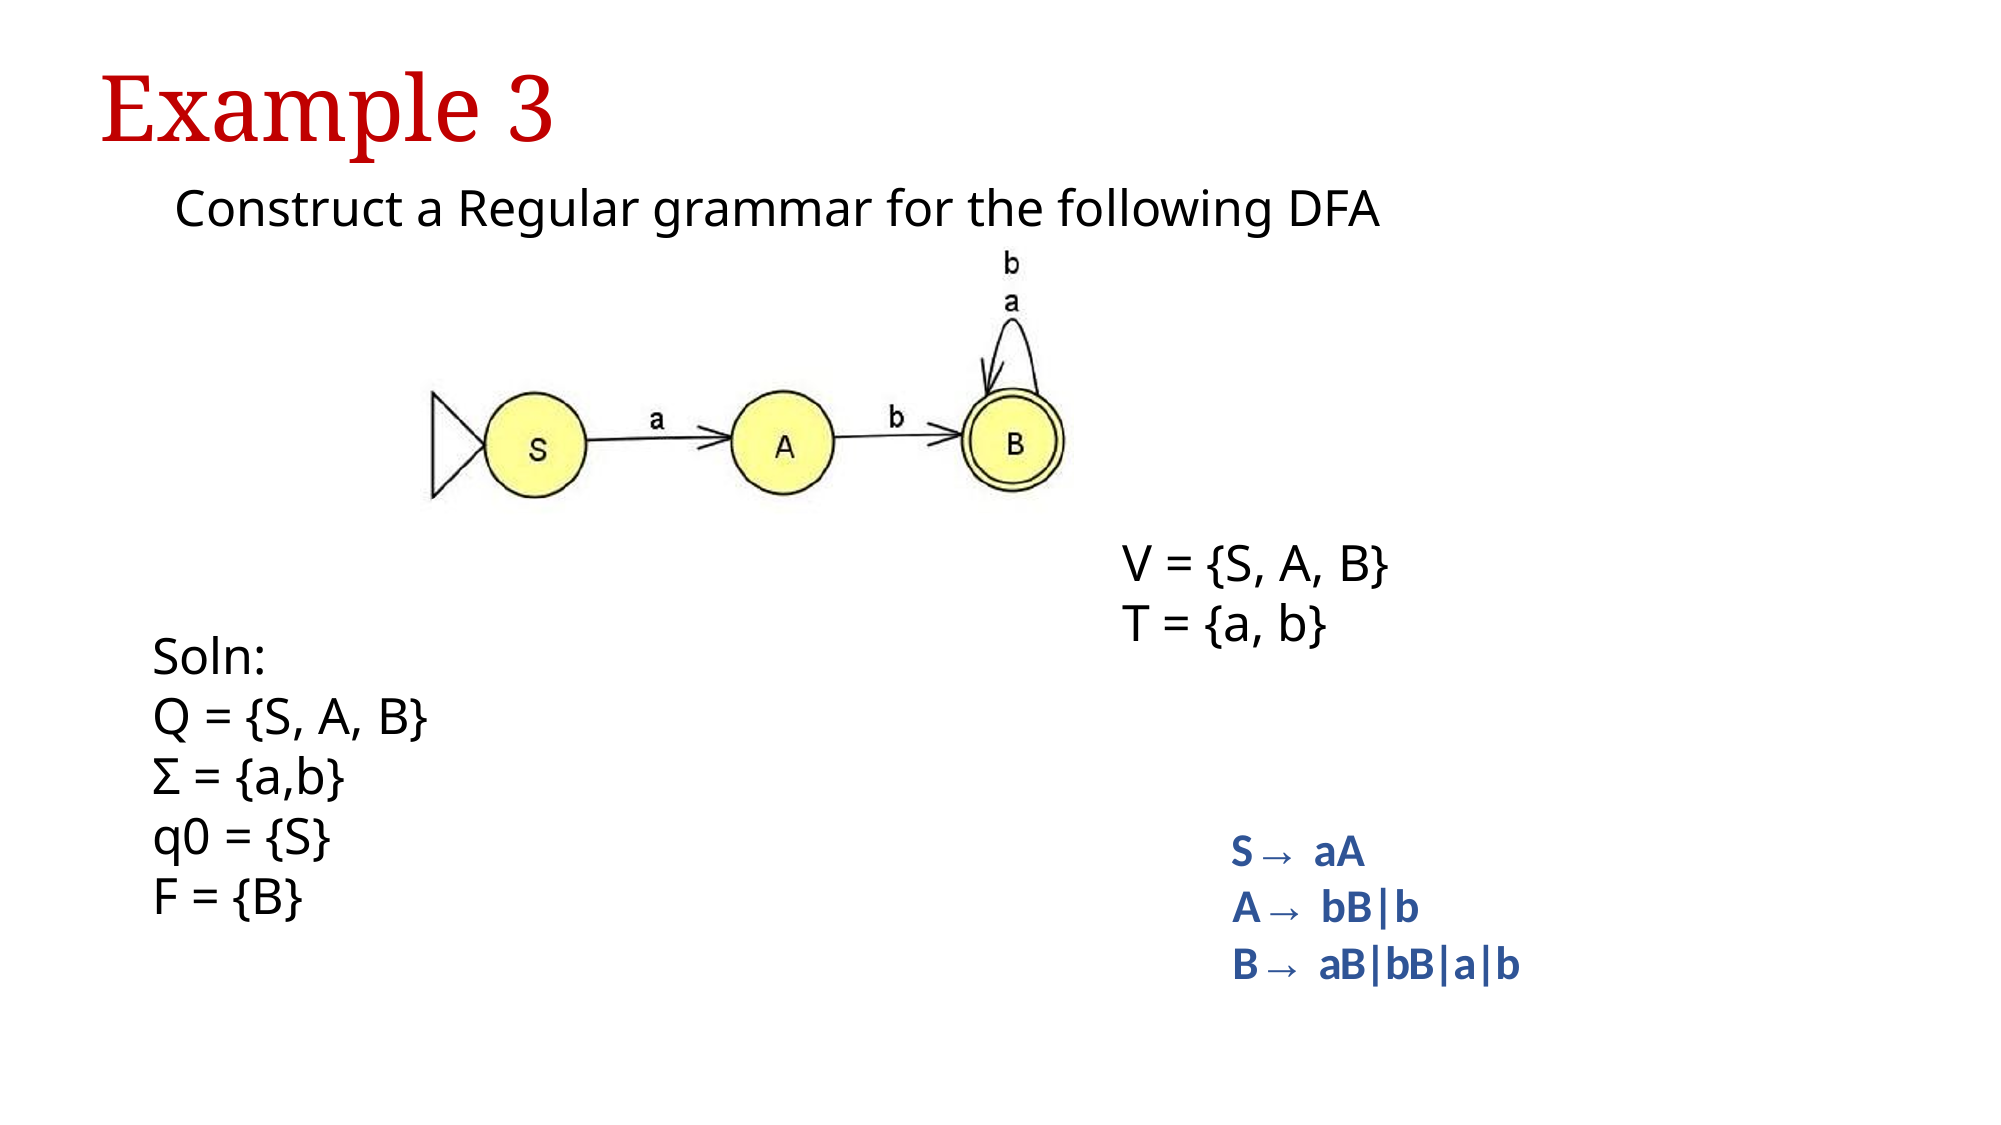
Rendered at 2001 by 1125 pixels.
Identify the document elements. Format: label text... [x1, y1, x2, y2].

text_box S→ aA A→ bB|b B→ aB|bB|a|b [1197, 812, 1773, 989]
text_box Construct a Regular grammar for the following DFA [159, 169, 1773, 245]
text_box Soln: Q = {S, A, B} Σ = {a,b} q0 = {S} F = {B} [137, 617, 775, 932]
text_box V = {S, A, B} T = {a, b} [1107, 524, 1745, 660]
picture [399, 246, 1138, 546]
title Example 3 [99, 50, 1900, 162]
